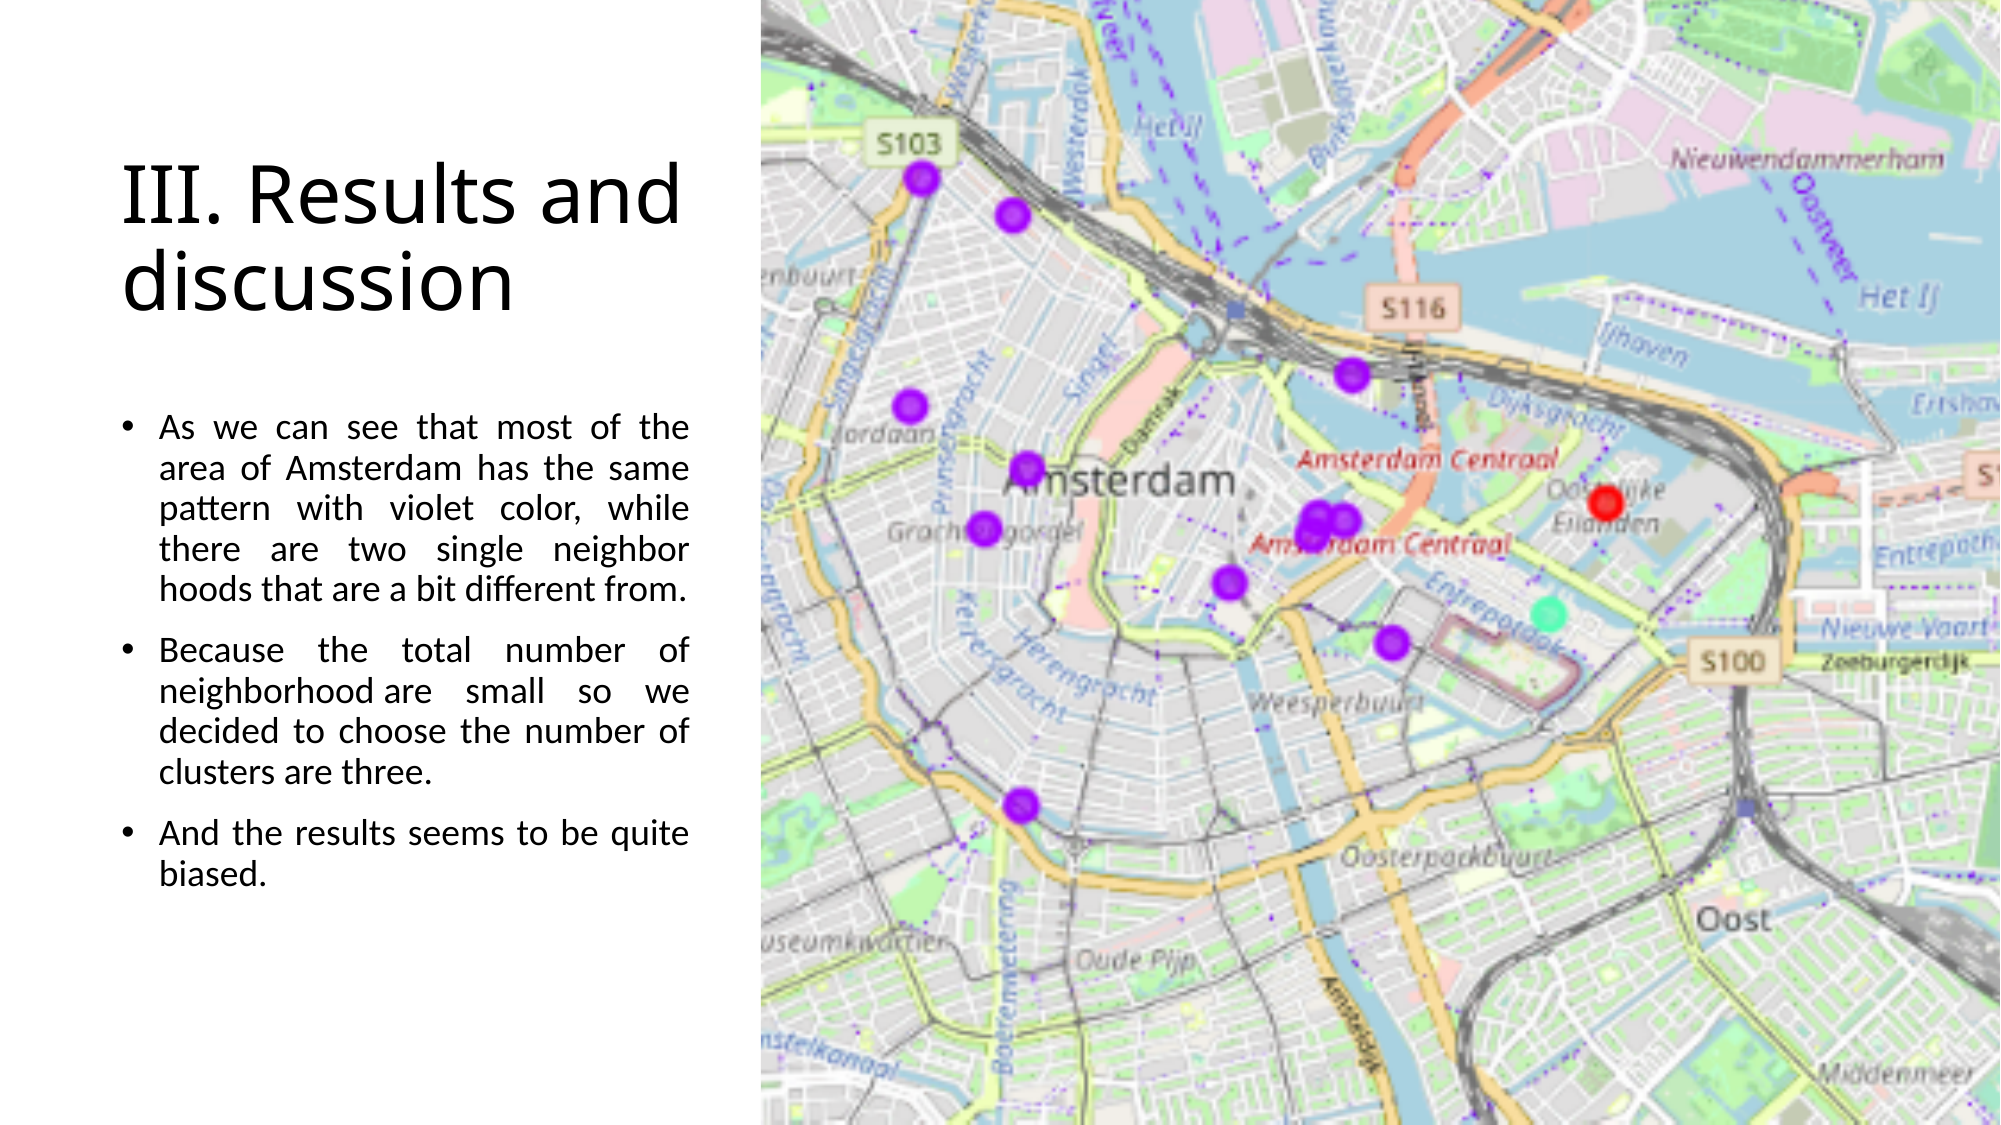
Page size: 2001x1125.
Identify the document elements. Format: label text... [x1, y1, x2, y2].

title III. Results and discussion [106, 103, 706, 379]
list As we can see that most of the area of Amsterdam has the same pattern with violet color, while there are two single neighbor hoods that are a bit different from. Because the total number of neighborhood are small so we decided to choose the number of clusters are three. And the results seems to be quite biased. [106, 399, 706, 1021]
picture [760, 0, 2000, 1125]
